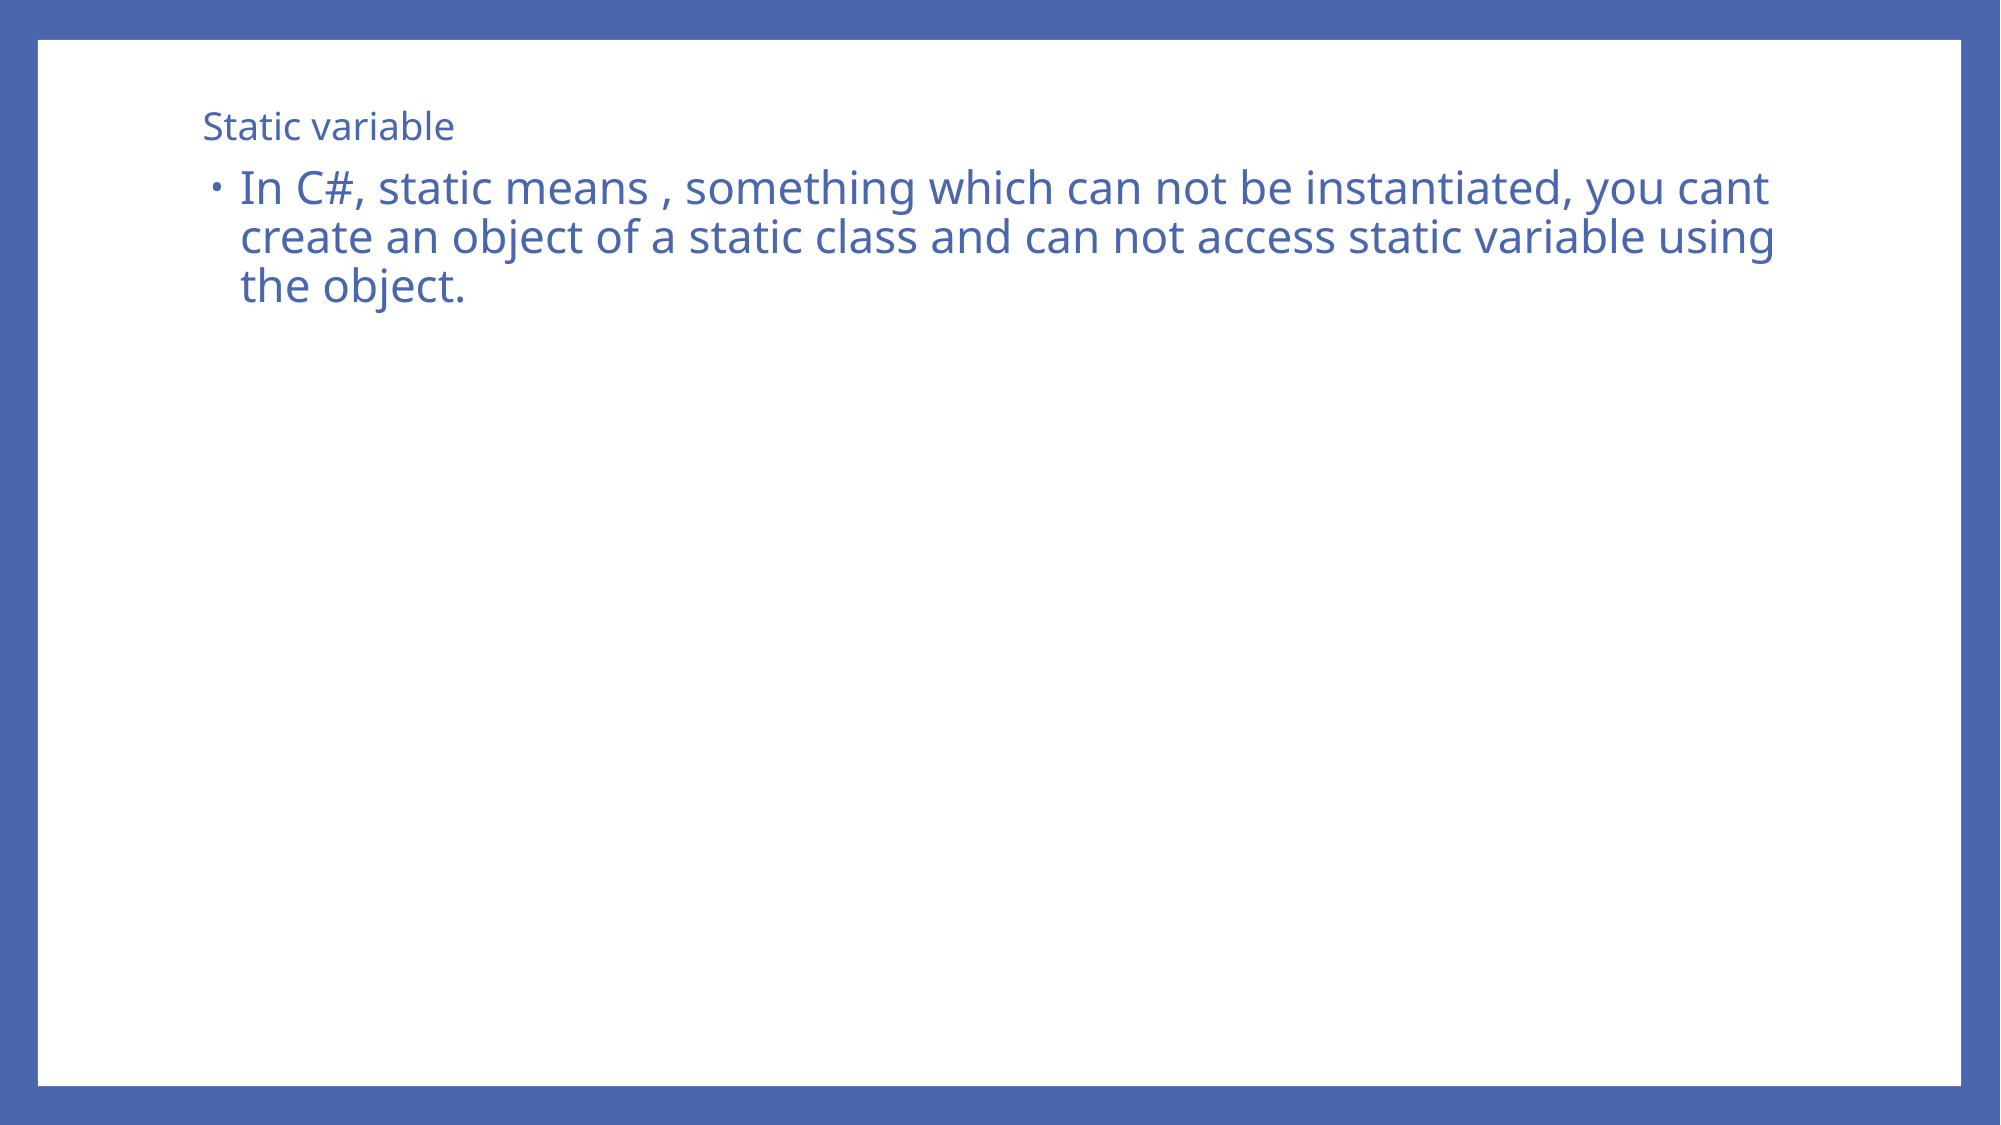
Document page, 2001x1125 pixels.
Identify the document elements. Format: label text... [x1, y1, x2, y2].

list In C#, static means , something which can not be instantiated, you cant create an object of a static class and can not access static variable using the object. [187, 157, 1808, 1000]
title Static variable [187, 99, 1808, 157]
